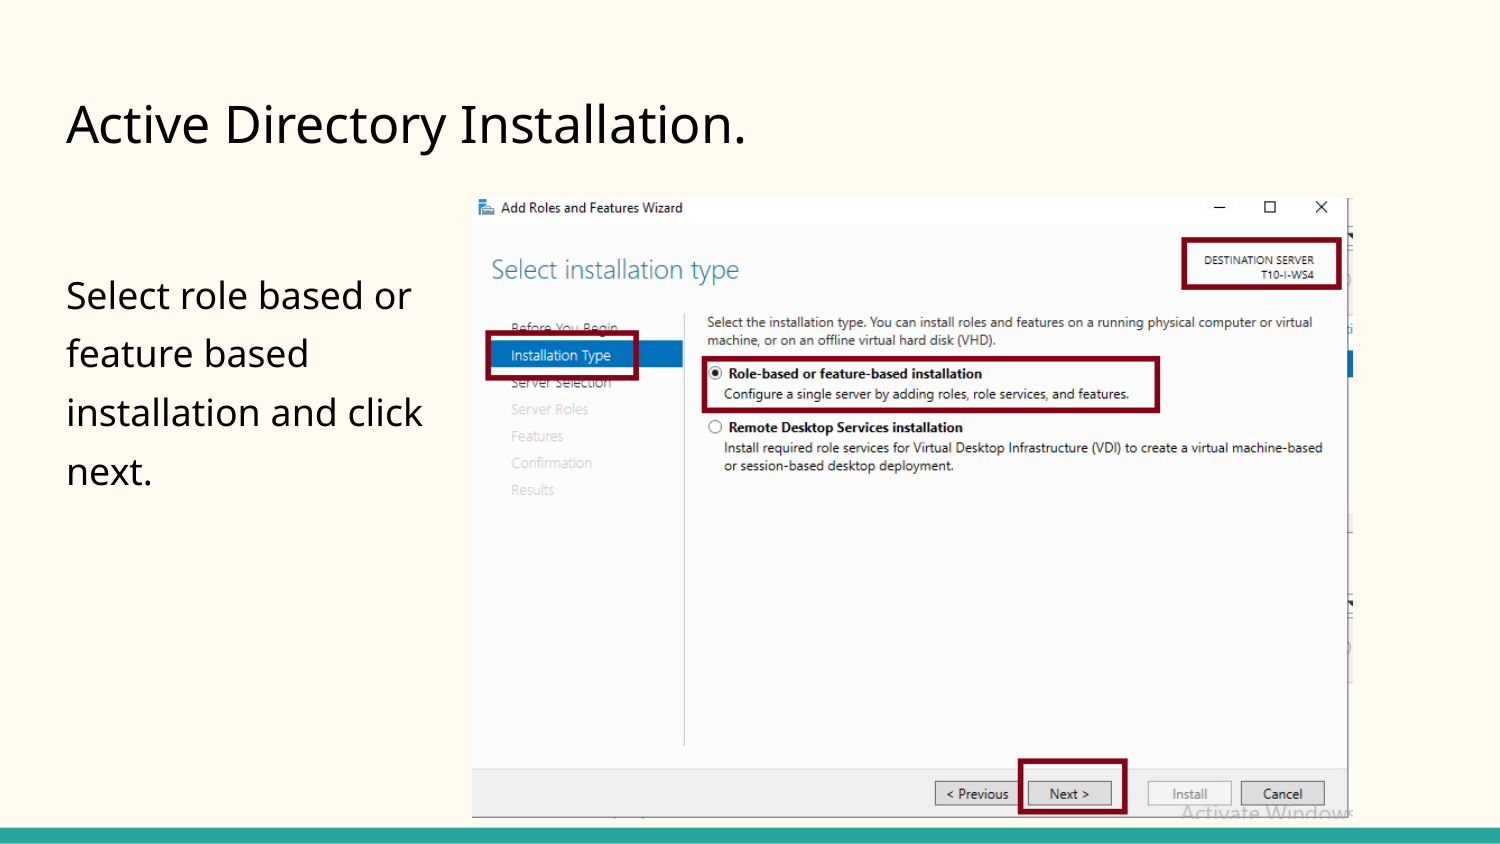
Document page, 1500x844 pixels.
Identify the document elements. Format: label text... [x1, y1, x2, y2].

title Active Directory Installation. [51, 72, 1449, 174]
picture [471, 198, 1353, 819]
list Select role based or feature based installation and click next. [51, 246, 448, 750]
